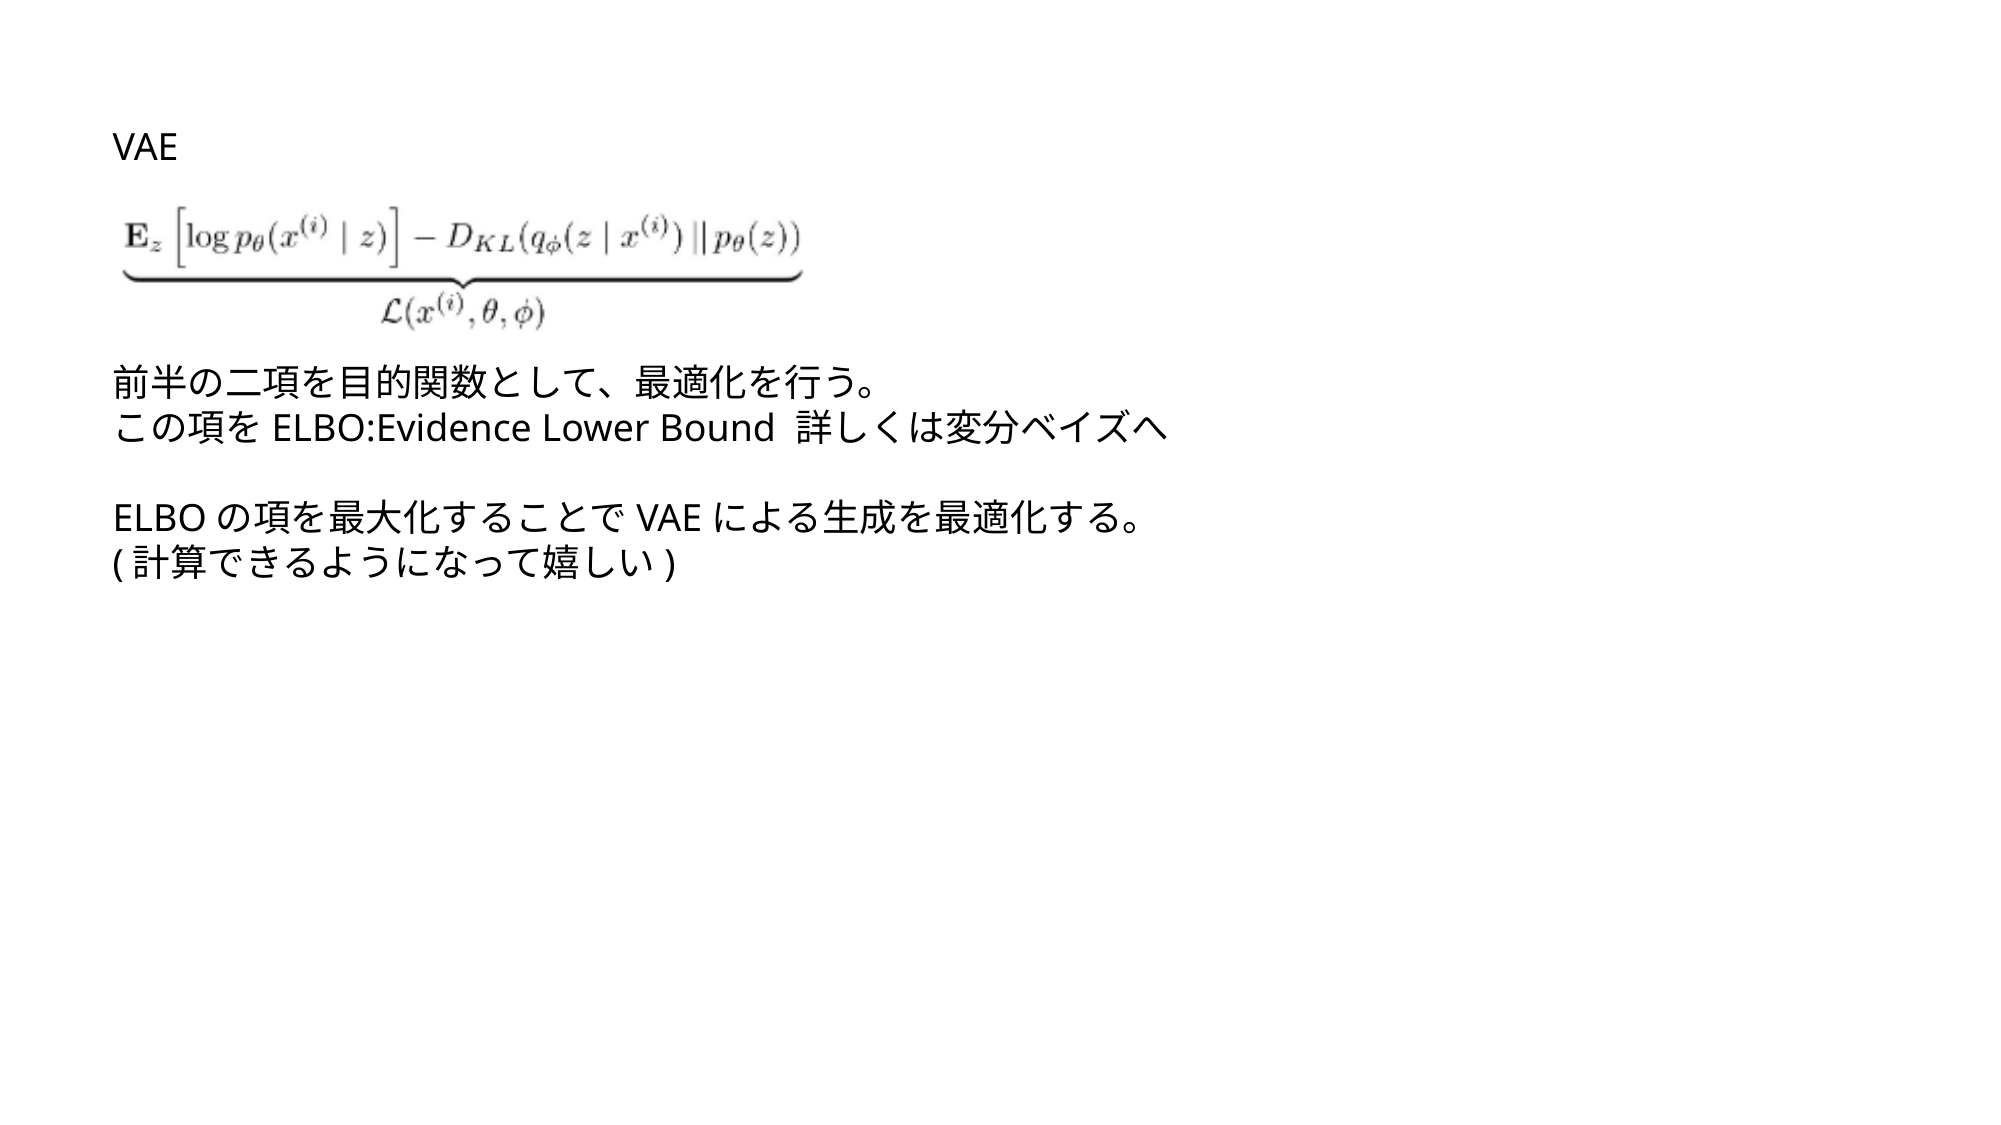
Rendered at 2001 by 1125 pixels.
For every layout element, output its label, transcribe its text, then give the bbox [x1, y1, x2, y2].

picture [97, 193, 844, 353]
text_box 前半の二項を目的関数として、最適化を行う。 この項をELBO:Evidence Lower Bound 詳しくは変分ベイズへ ELBOの項を最大化することでVAEによる生成を最適化する。 (計算できるようになって嬉しい) [97, 351, 1272, 637]
text_box VAE [97, 115, 1052, 176]
